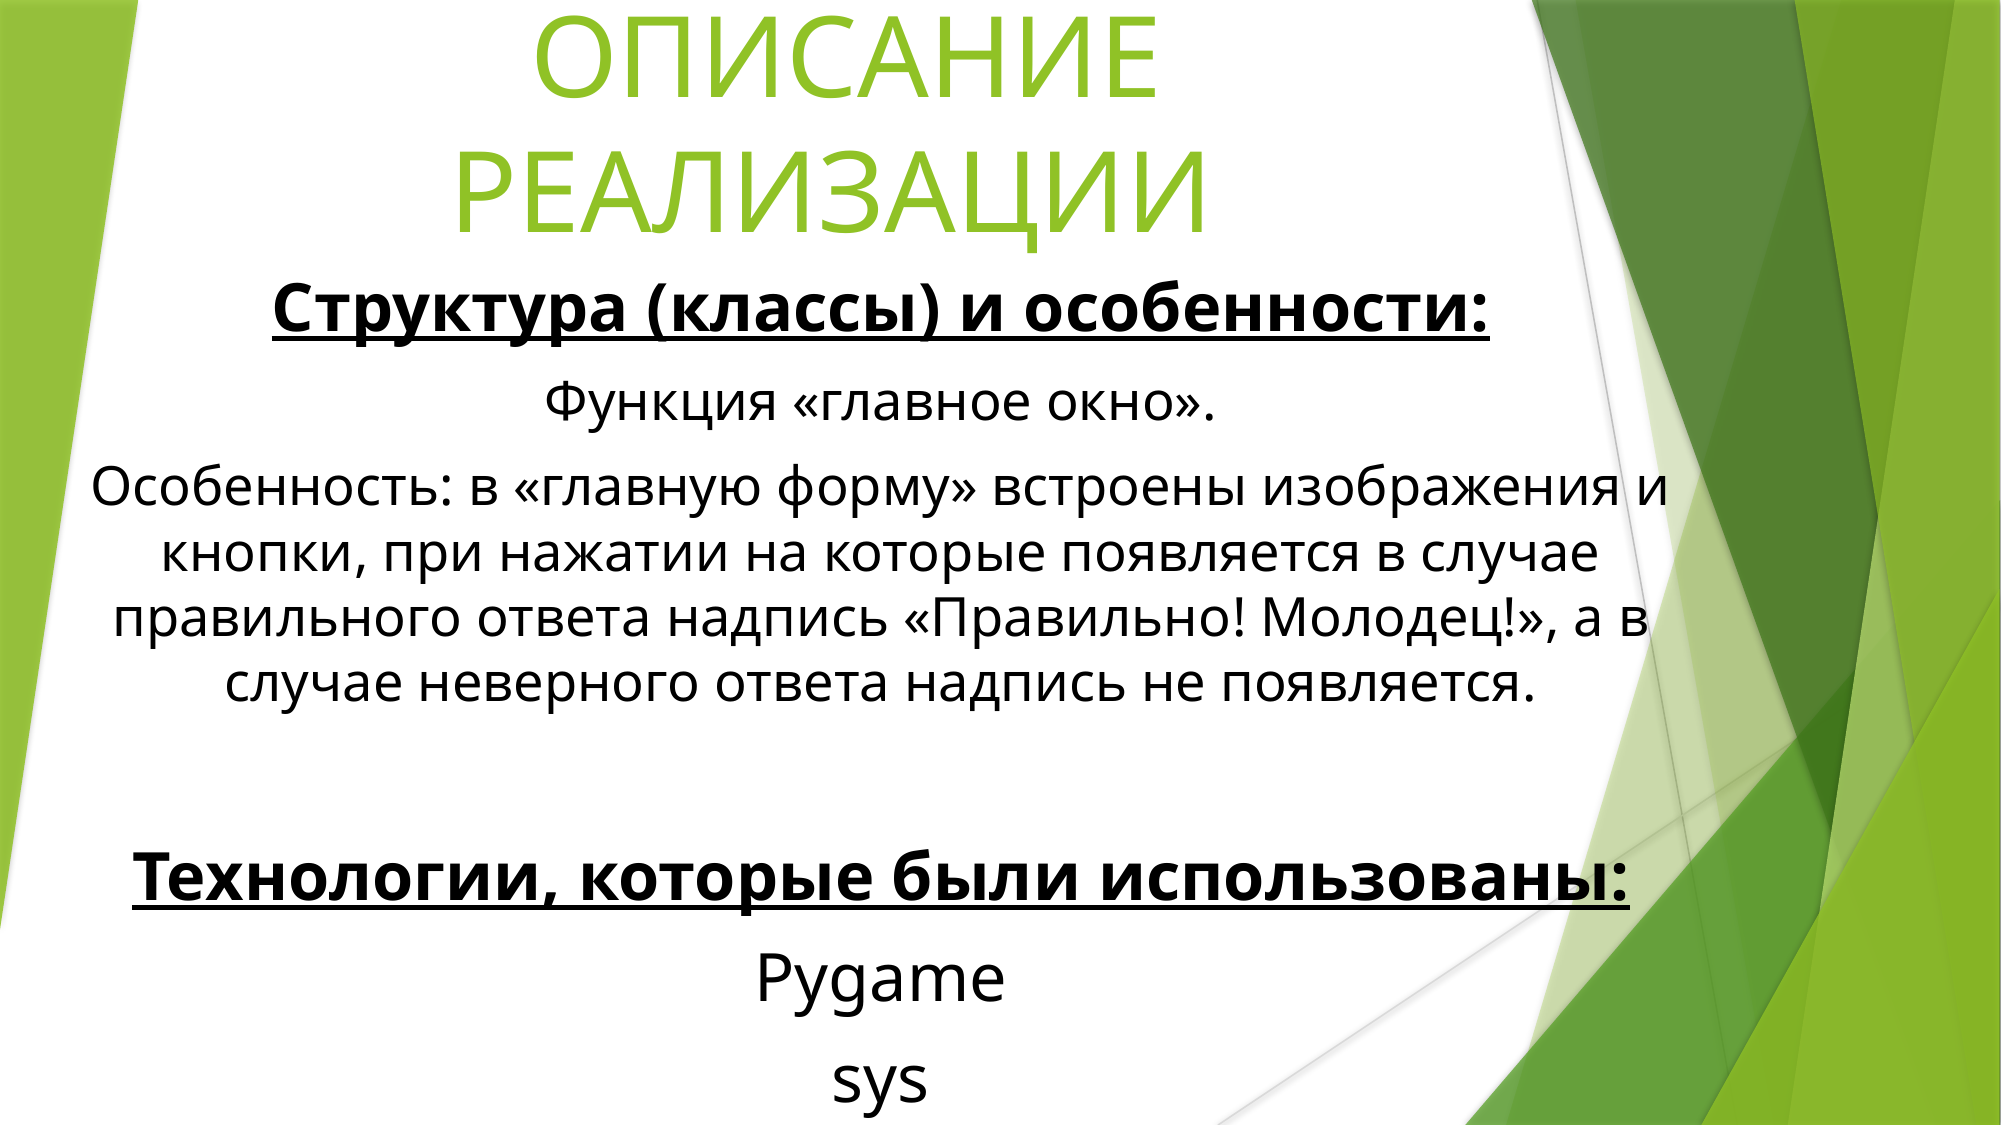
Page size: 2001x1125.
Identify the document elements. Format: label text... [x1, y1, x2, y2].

title ОПИСАНИЕ РЕАЛИЗАЦИИ [128, 135, 1564, 156]
subtitle Структура (классы) и особенности: Функция «главное окно». Особенность: в «главную форму» встроены изображения и кнопки, при нажатии на которые появляется в случае правильного ответа надпись «Правильно! Молодец!», а в случае неверного ответа надпись не появляется. Технологии, которые были использованы: Pygame sys [65, 156, 1697, 1125]
